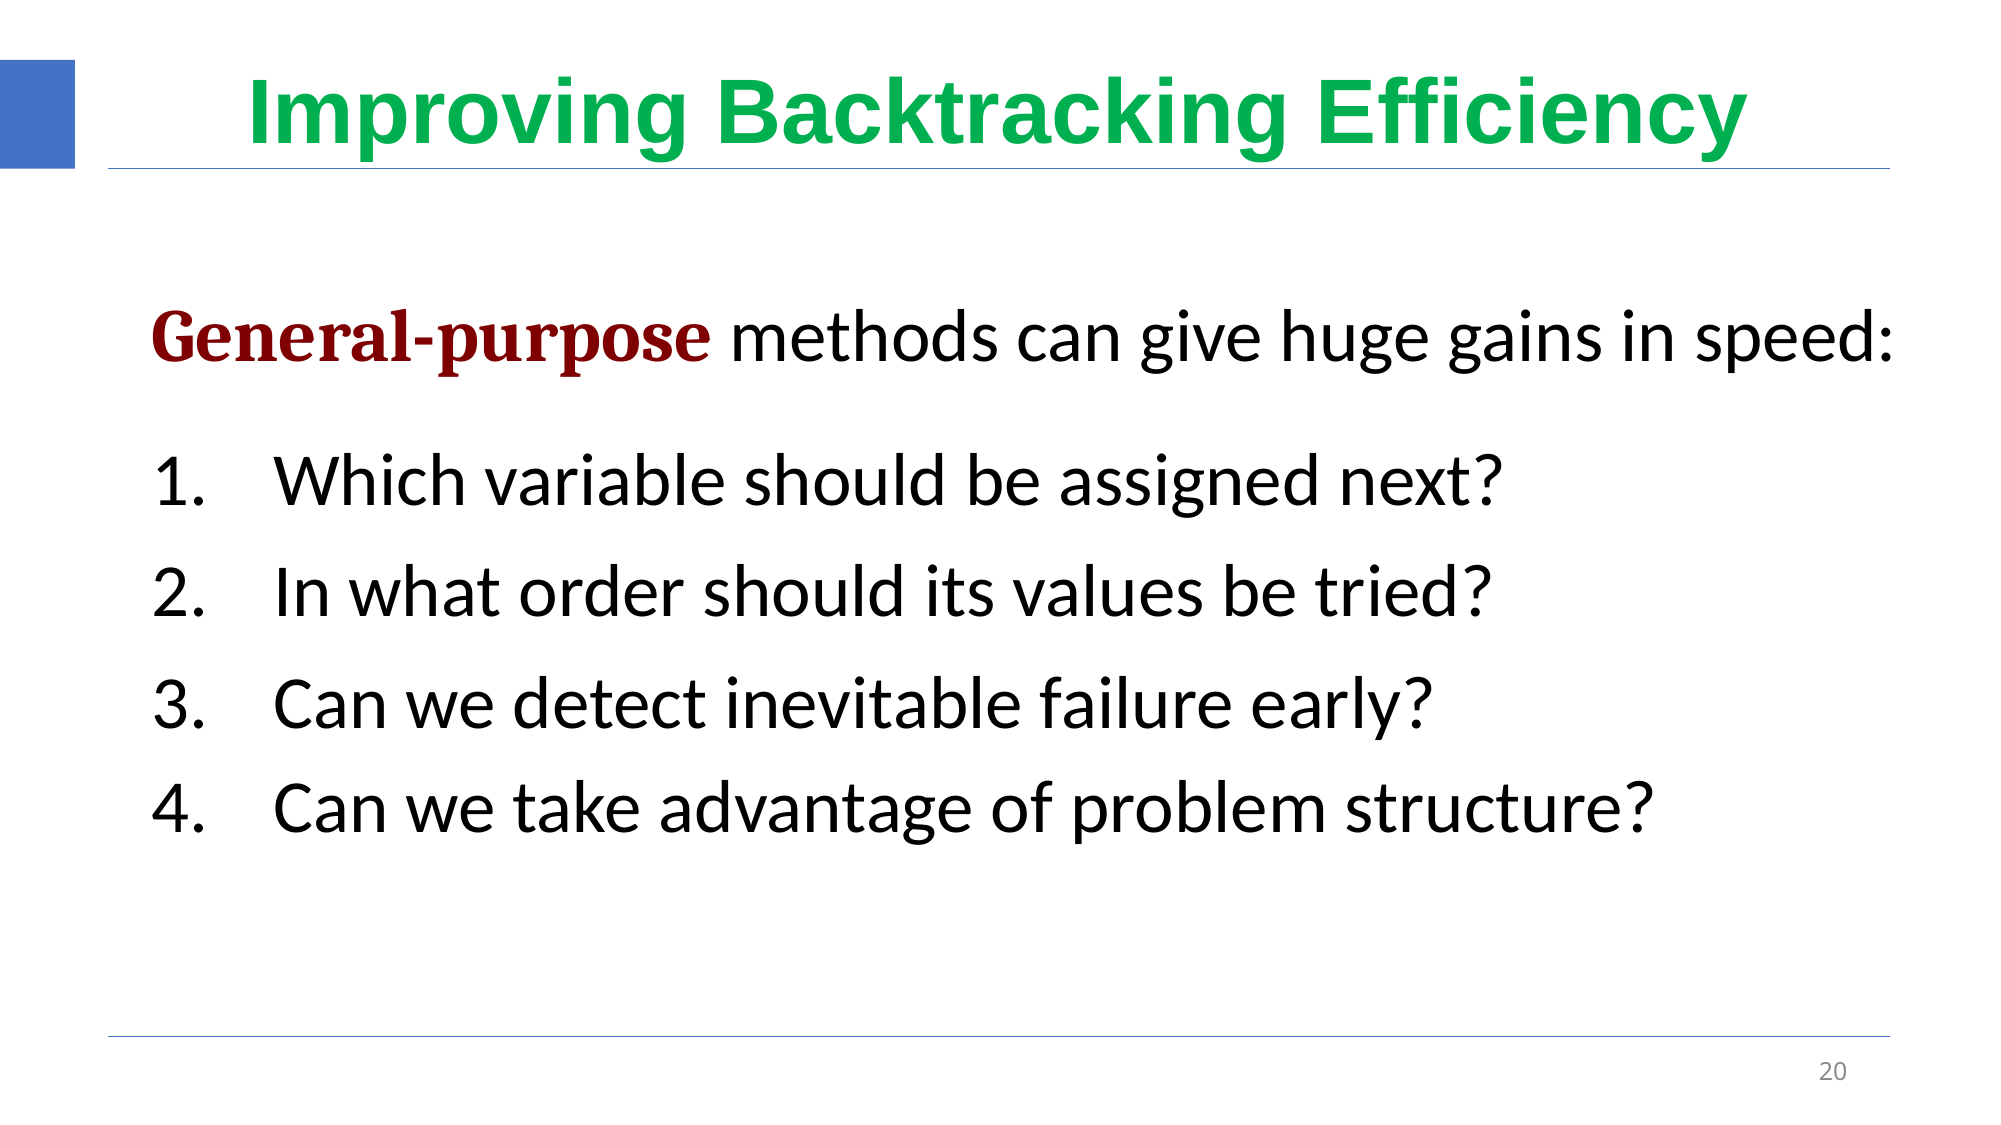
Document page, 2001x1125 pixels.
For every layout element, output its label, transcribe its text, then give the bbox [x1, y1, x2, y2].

slide_number 20 [1412, 1042, 1863, 1103]
title Improving Backtracking Efficiency [136, 50, 1862, 179]
text_box General-purpose methods can give huge gains in speed: Which variable should be assigned next? In what order should its values be tried? Can we detect inevitable failure early? Can we take advantage of problem structure? [136, 271, 1927, 855]
